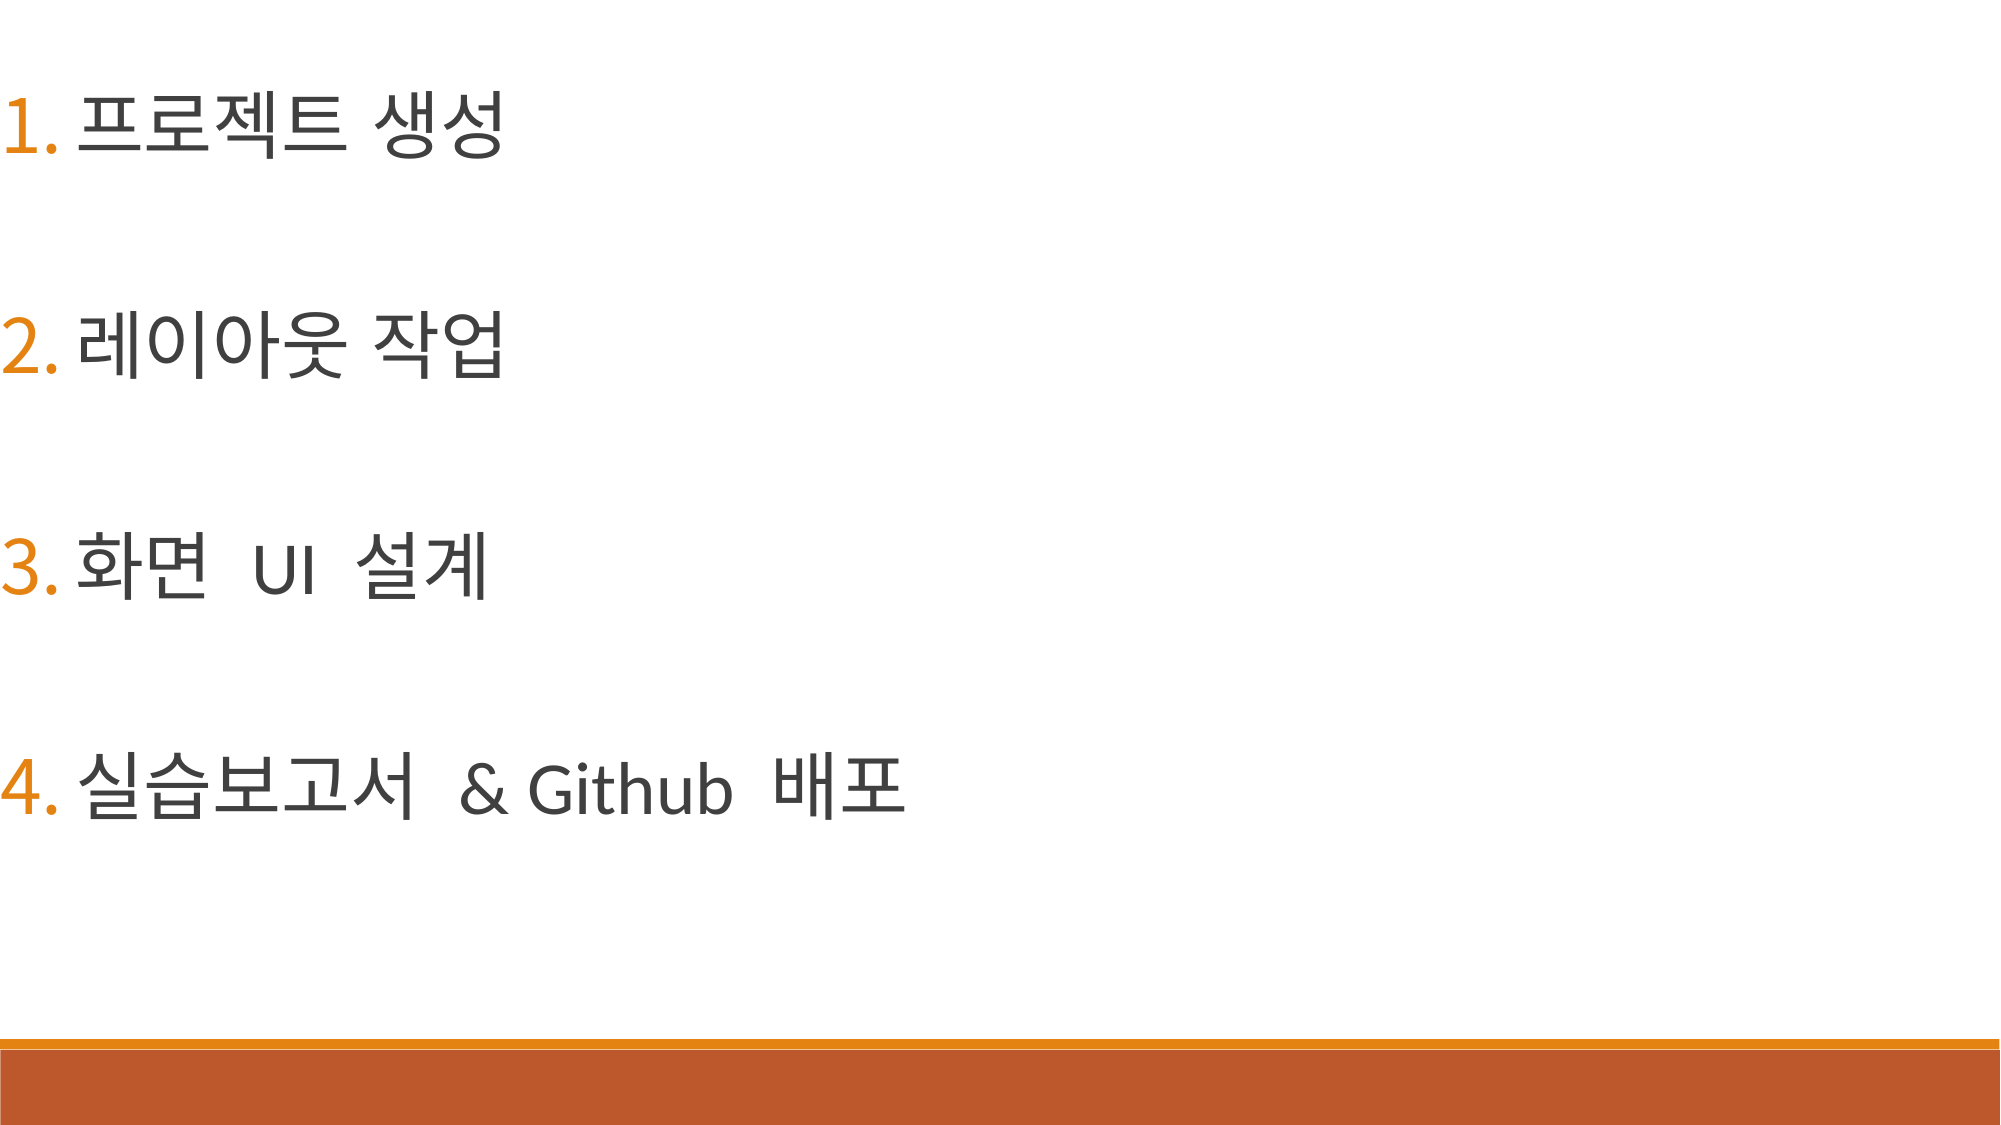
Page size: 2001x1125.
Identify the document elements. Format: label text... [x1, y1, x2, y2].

list 프로젝트 생성 레이아웃 작업 화면 UI 설계 실습보고서 & Github 배포 [0, 81, 1650, 1028]
